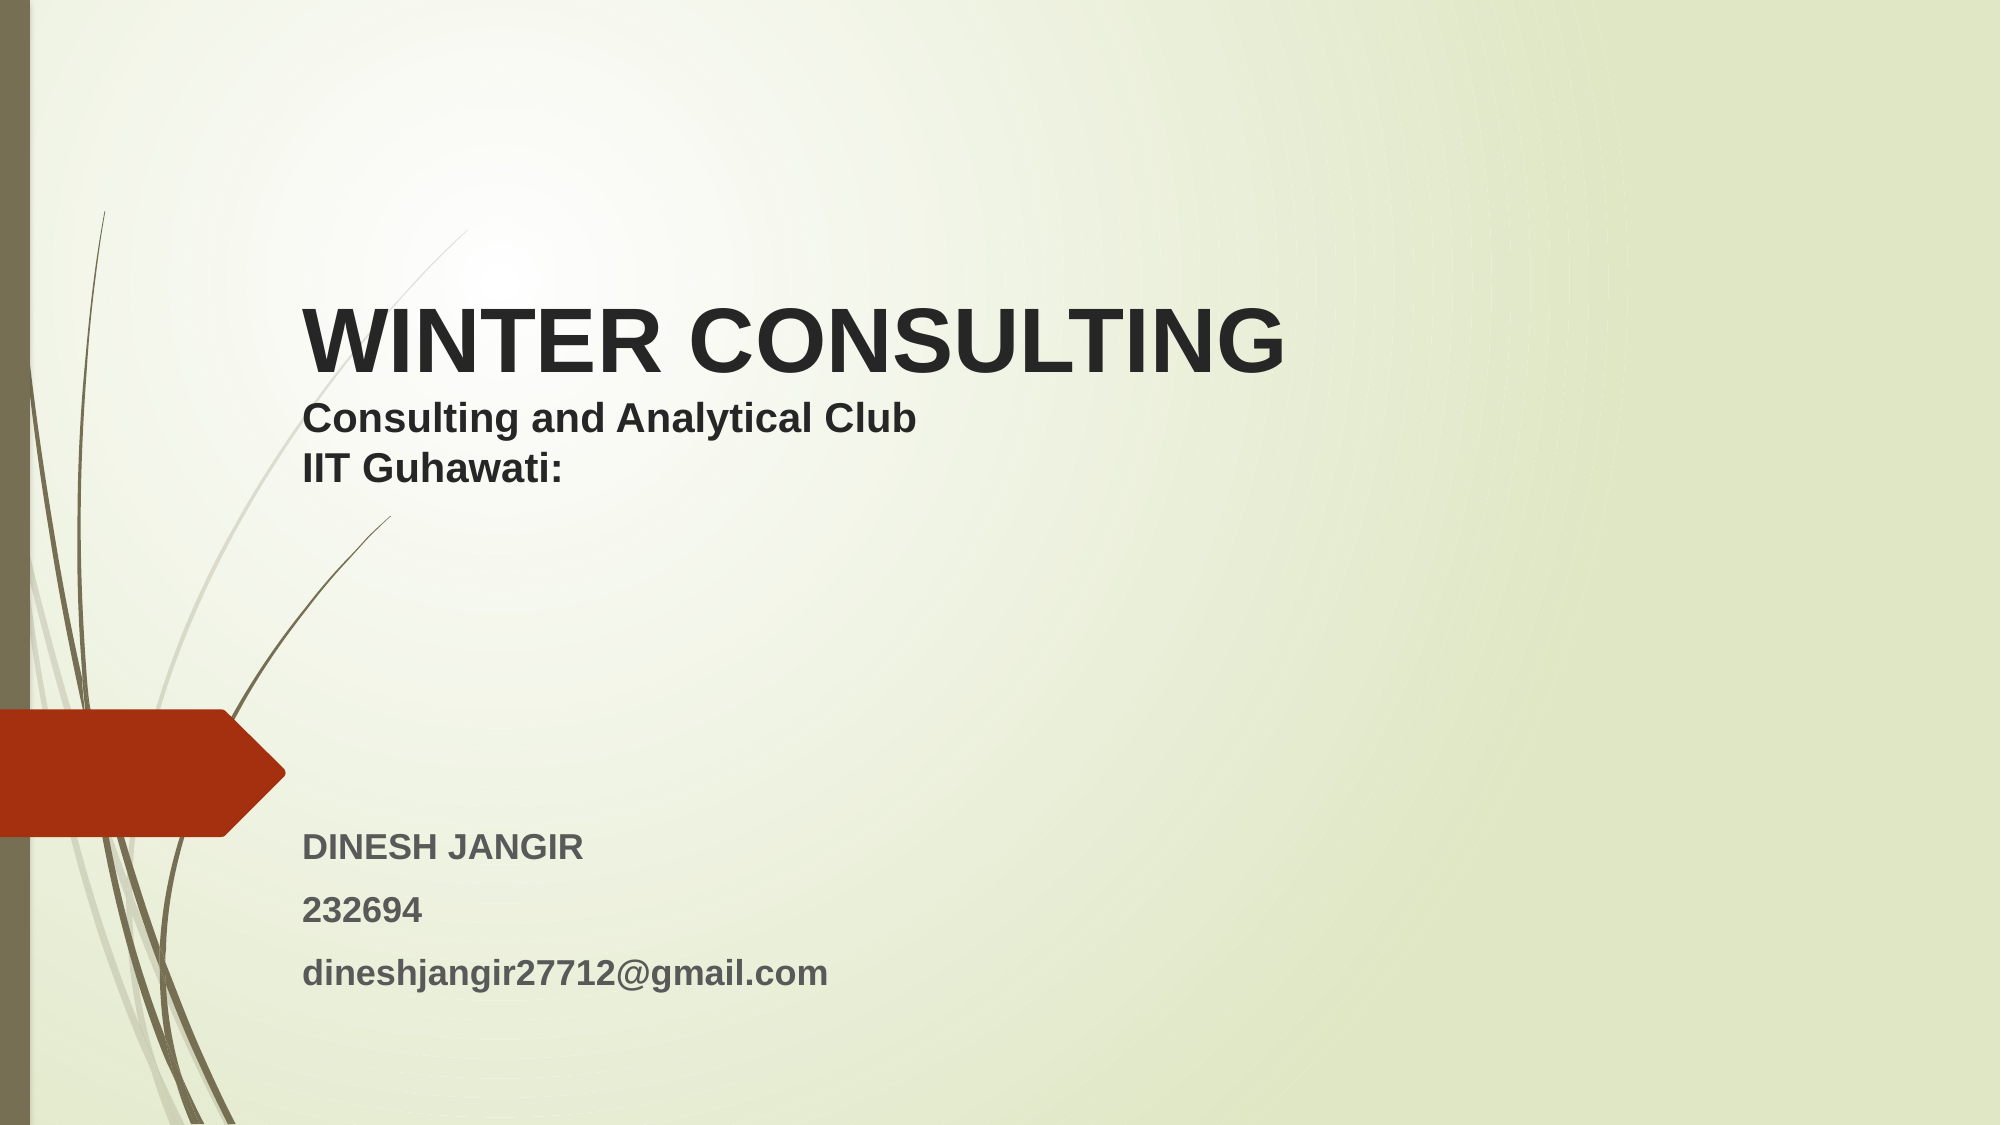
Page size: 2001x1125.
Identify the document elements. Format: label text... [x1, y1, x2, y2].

title WINTER CONSULTING Consulting and Analytical Club IIT Guhawati: [287, 29, 1767, 499]
subtitle DINESH JANGIR 232694 dineshjangir27712@gmail.com [287, 815, 1750, 1001]
